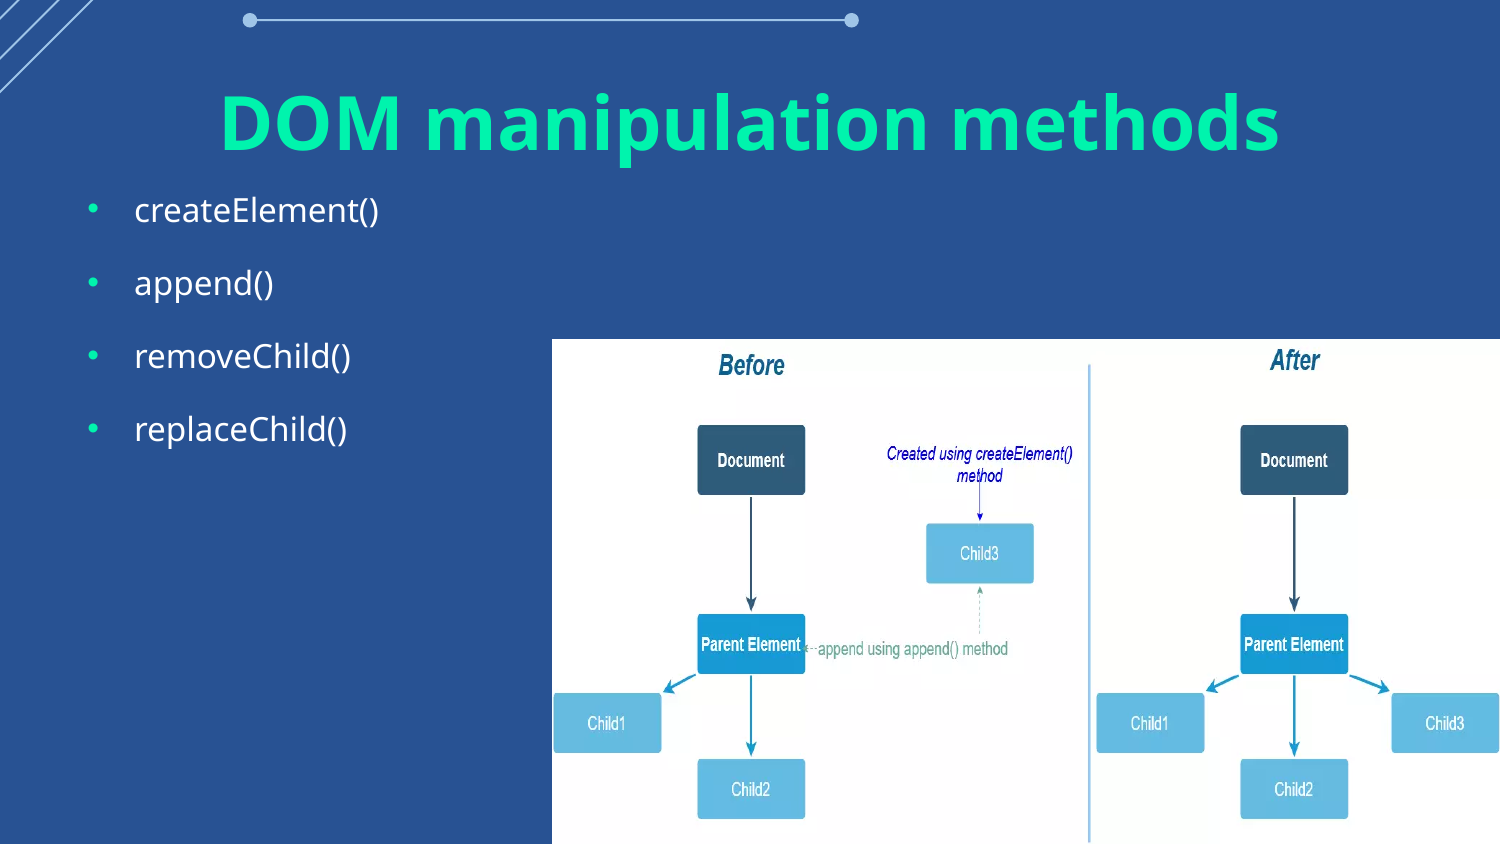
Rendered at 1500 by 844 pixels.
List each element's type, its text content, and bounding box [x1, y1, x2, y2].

picture [552, 339, 1500, 844]
title DOM manipulation methods [118, 75, 1382, 156]
list createElement() append() removeChild() replaceChild() [12, 188, 1276, 735]
